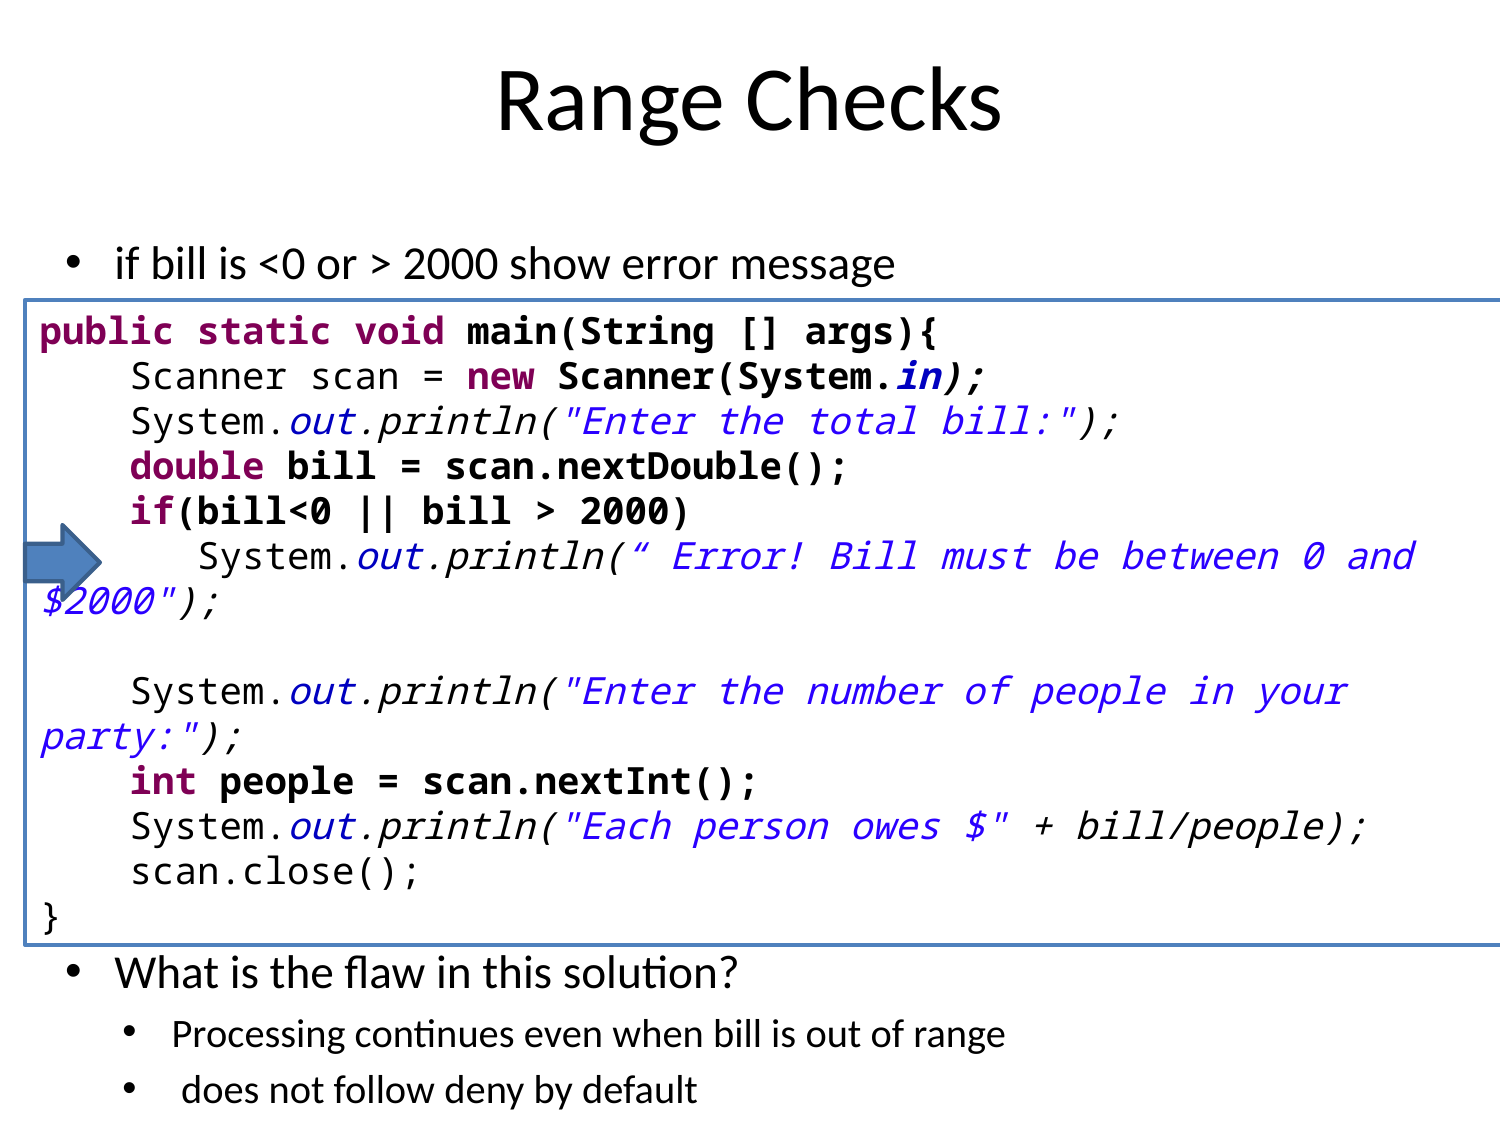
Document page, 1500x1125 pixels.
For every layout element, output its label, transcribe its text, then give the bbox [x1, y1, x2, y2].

title Range Checks [75, 0, 1425, 188]
list if bill is <0 or > 2000 show error message What is the flaw in this solution? Processing continues even when bill is out of range does not follow deny by default [50, 947, 1400, 1125]
text_box public static void main(String [] args){ Scanner scan = new Scanner(System.in); System.out.println("Enter the total bill:"); double bill = scan.nextDouble(); if(bill<0 || bill > 2000) System.out.println(“ Error! Bill must be between 0 and $2000"); System.out.println("Enter the number of people in your party:"); int people = scan.nextInt(); System.out.println("Each person owes $" + bill/people); scan.close(); } [23, 298, 1500, 947]
text_box [22, 523, 103, 602]
list if bill is <0 or > 2000 show error message What is the flaw in this solution? Processing continues even when bill is out of range does not follow deny by default [50, 224, 1400, 298]
